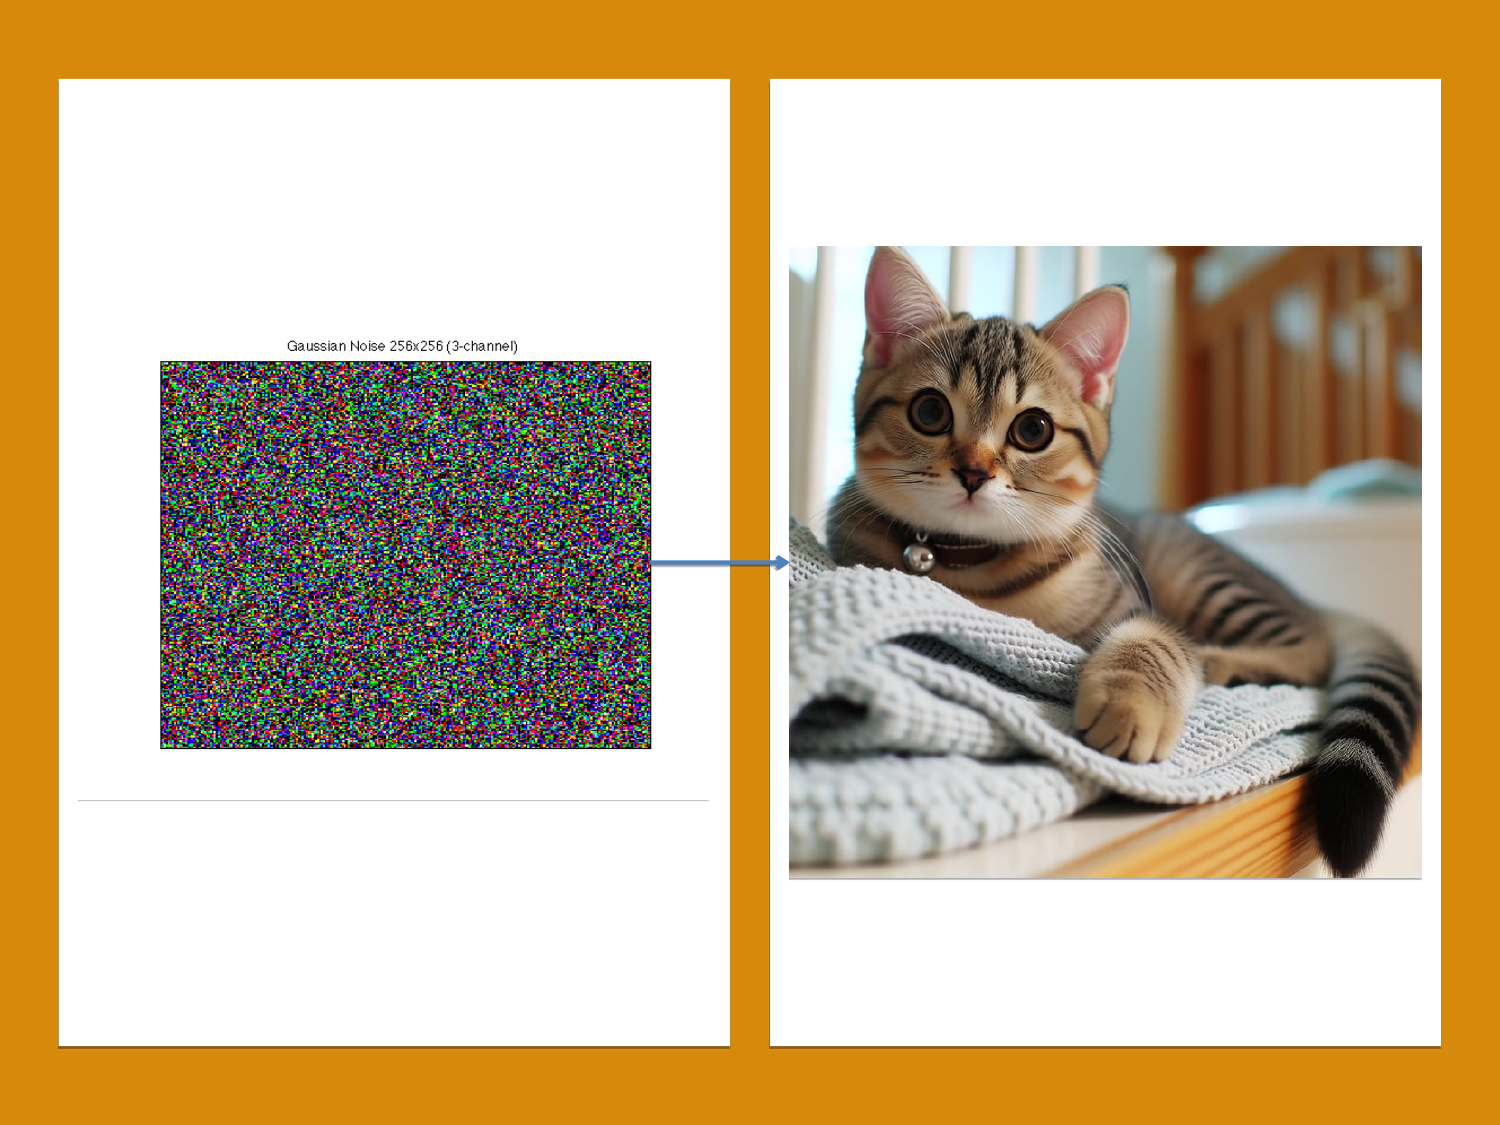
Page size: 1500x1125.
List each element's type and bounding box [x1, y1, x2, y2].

text_box [0, 0, 1500, 1125]
picture [78, 325, 711, 800]
text_box [58, 78, 731, 1047]
text_box [769, 78, 1442, 1047]
picture [789, 246, 1422, 879]
